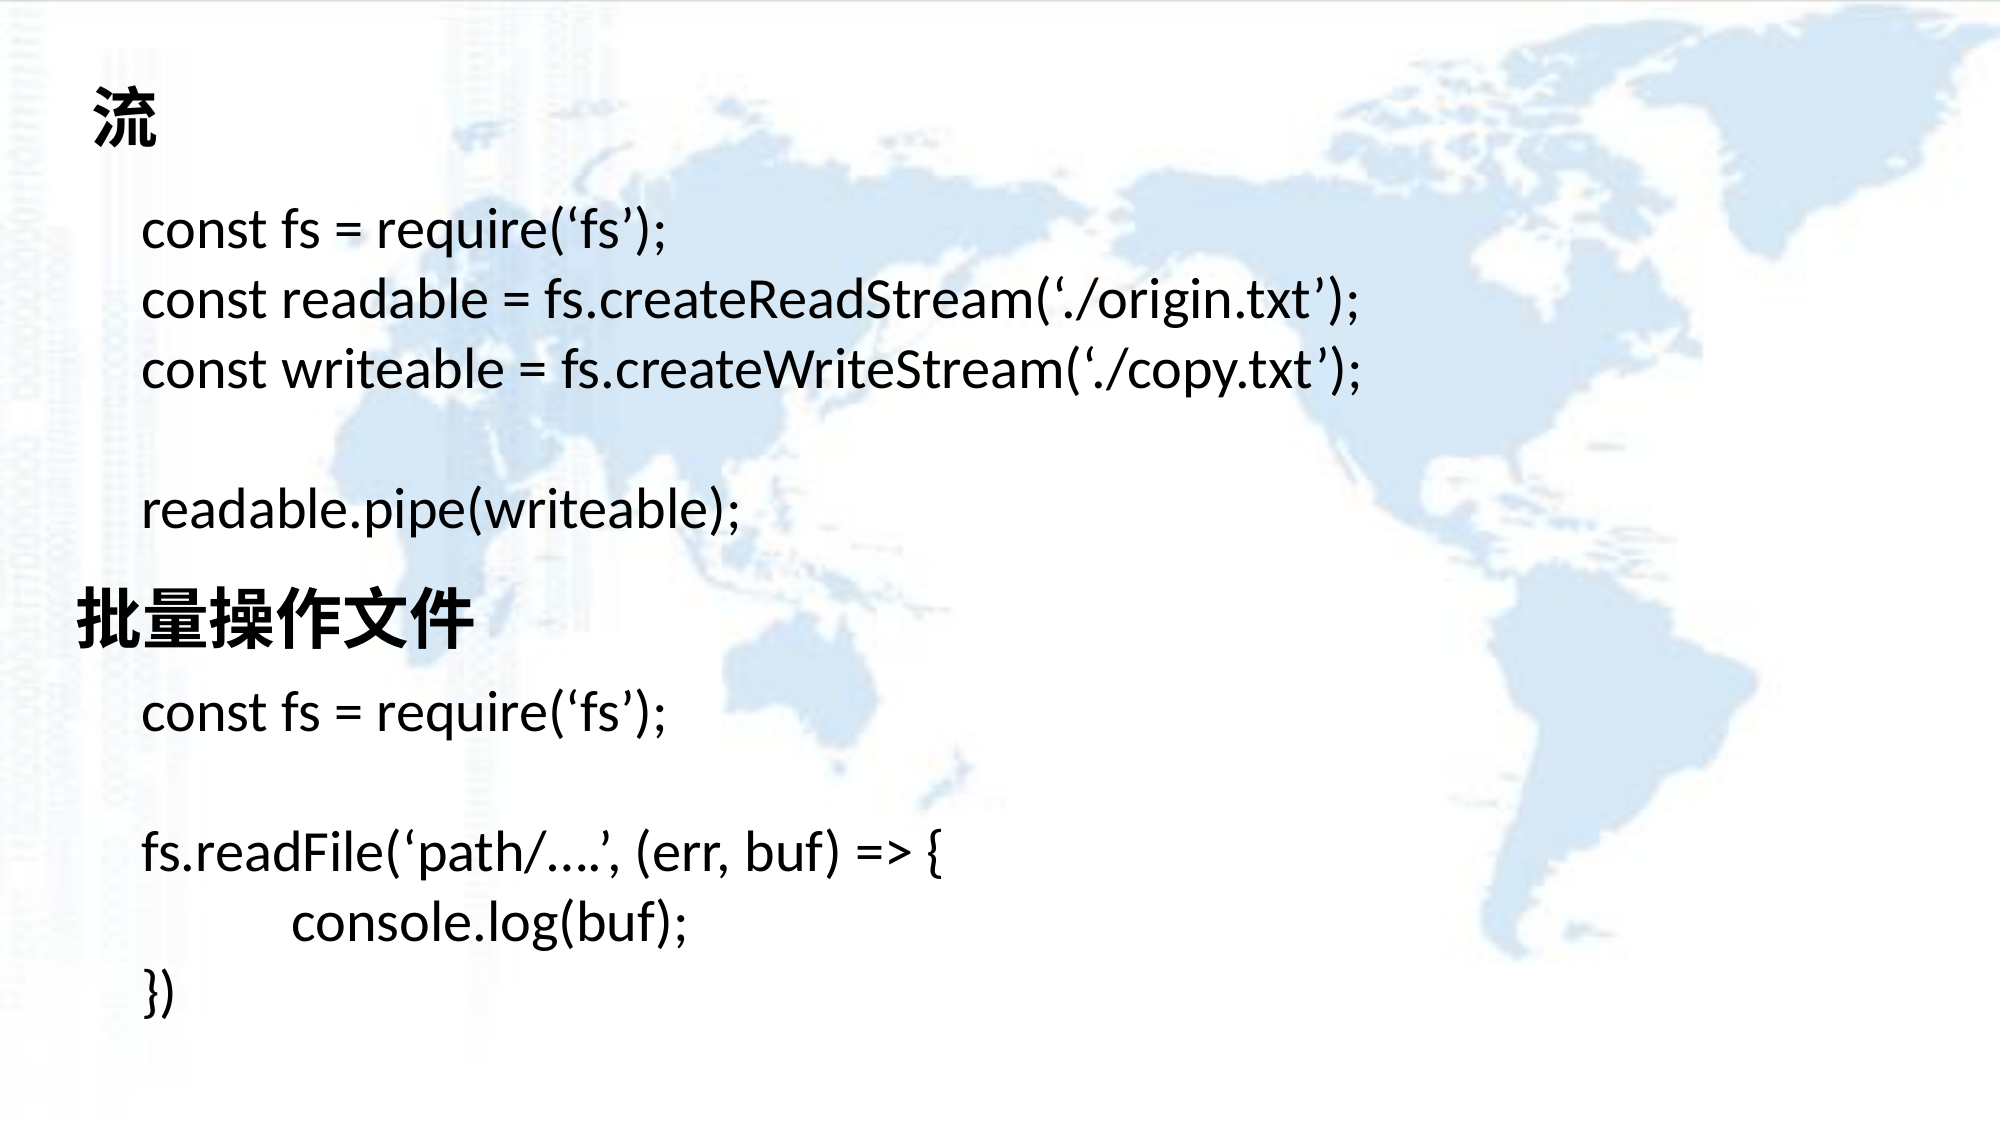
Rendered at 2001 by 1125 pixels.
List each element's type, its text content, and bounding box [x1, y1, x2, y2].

text_box const fs = require(‘fs’); const readable = fs.createReadStream(‘./origin.txt’); const writeable = fs.createWriteStream(‘./copy.txt’); readable.pipe(writeable); [126, 182, 1803, 548]
text_box 流 [77, 68, 1959, 164]
text_box const fs = require(‘fs’); fs.readFile(‘path/….’, (err, buf) => { console.log(buf); }) [126, 665, 1803, 1031]
picture [0, 0, 2001, 1125]
text_box 批量操作文件 [60, 569, 1942, 664]
